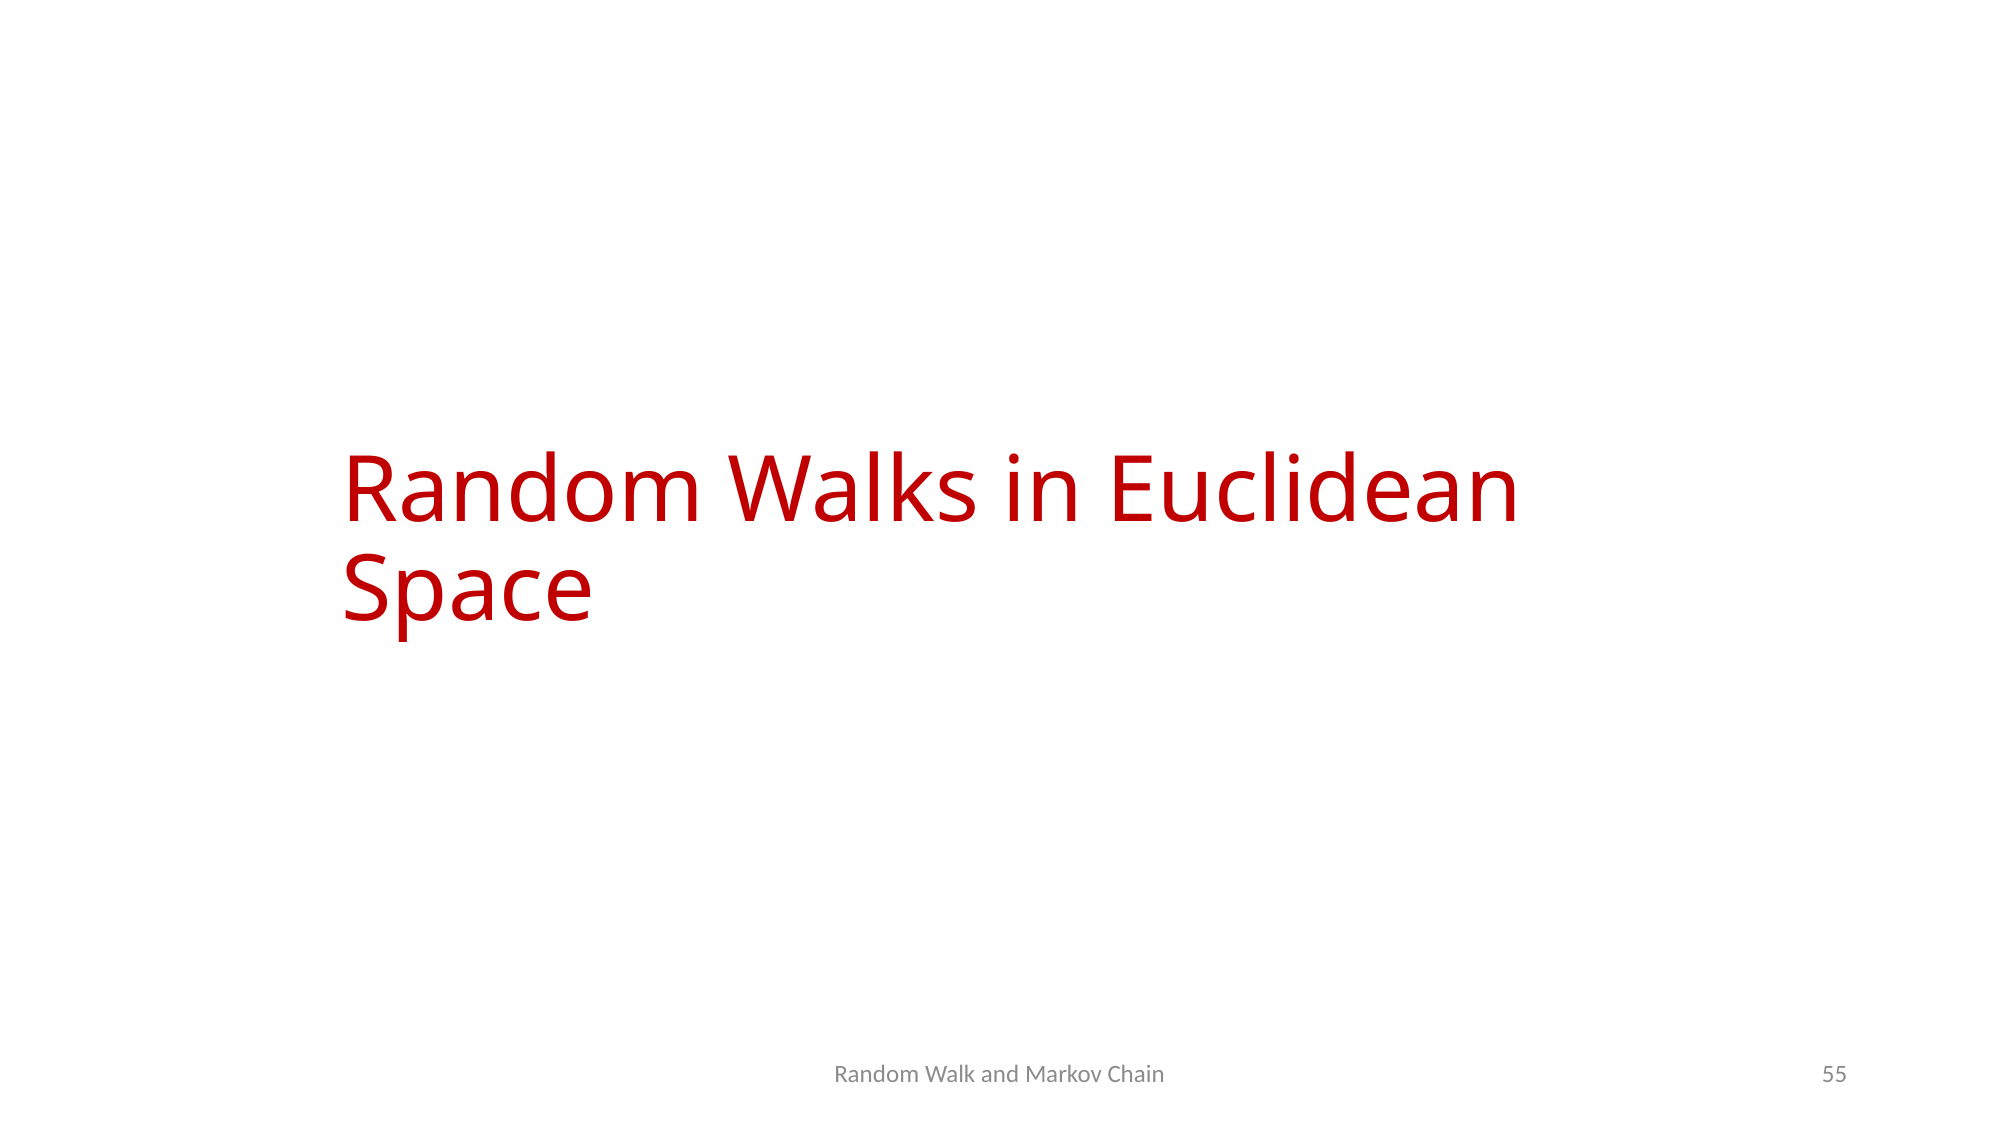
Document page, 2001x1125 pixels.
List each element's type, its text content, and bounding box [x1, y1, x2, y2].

slide_number 55 [1412, 1042, 1863, 1103]
footer Random Walk and Markov Chain [662, 1042, 1338, 1103]
title Random Walks in Euclidean Space [326, 432, 1674, 650]
